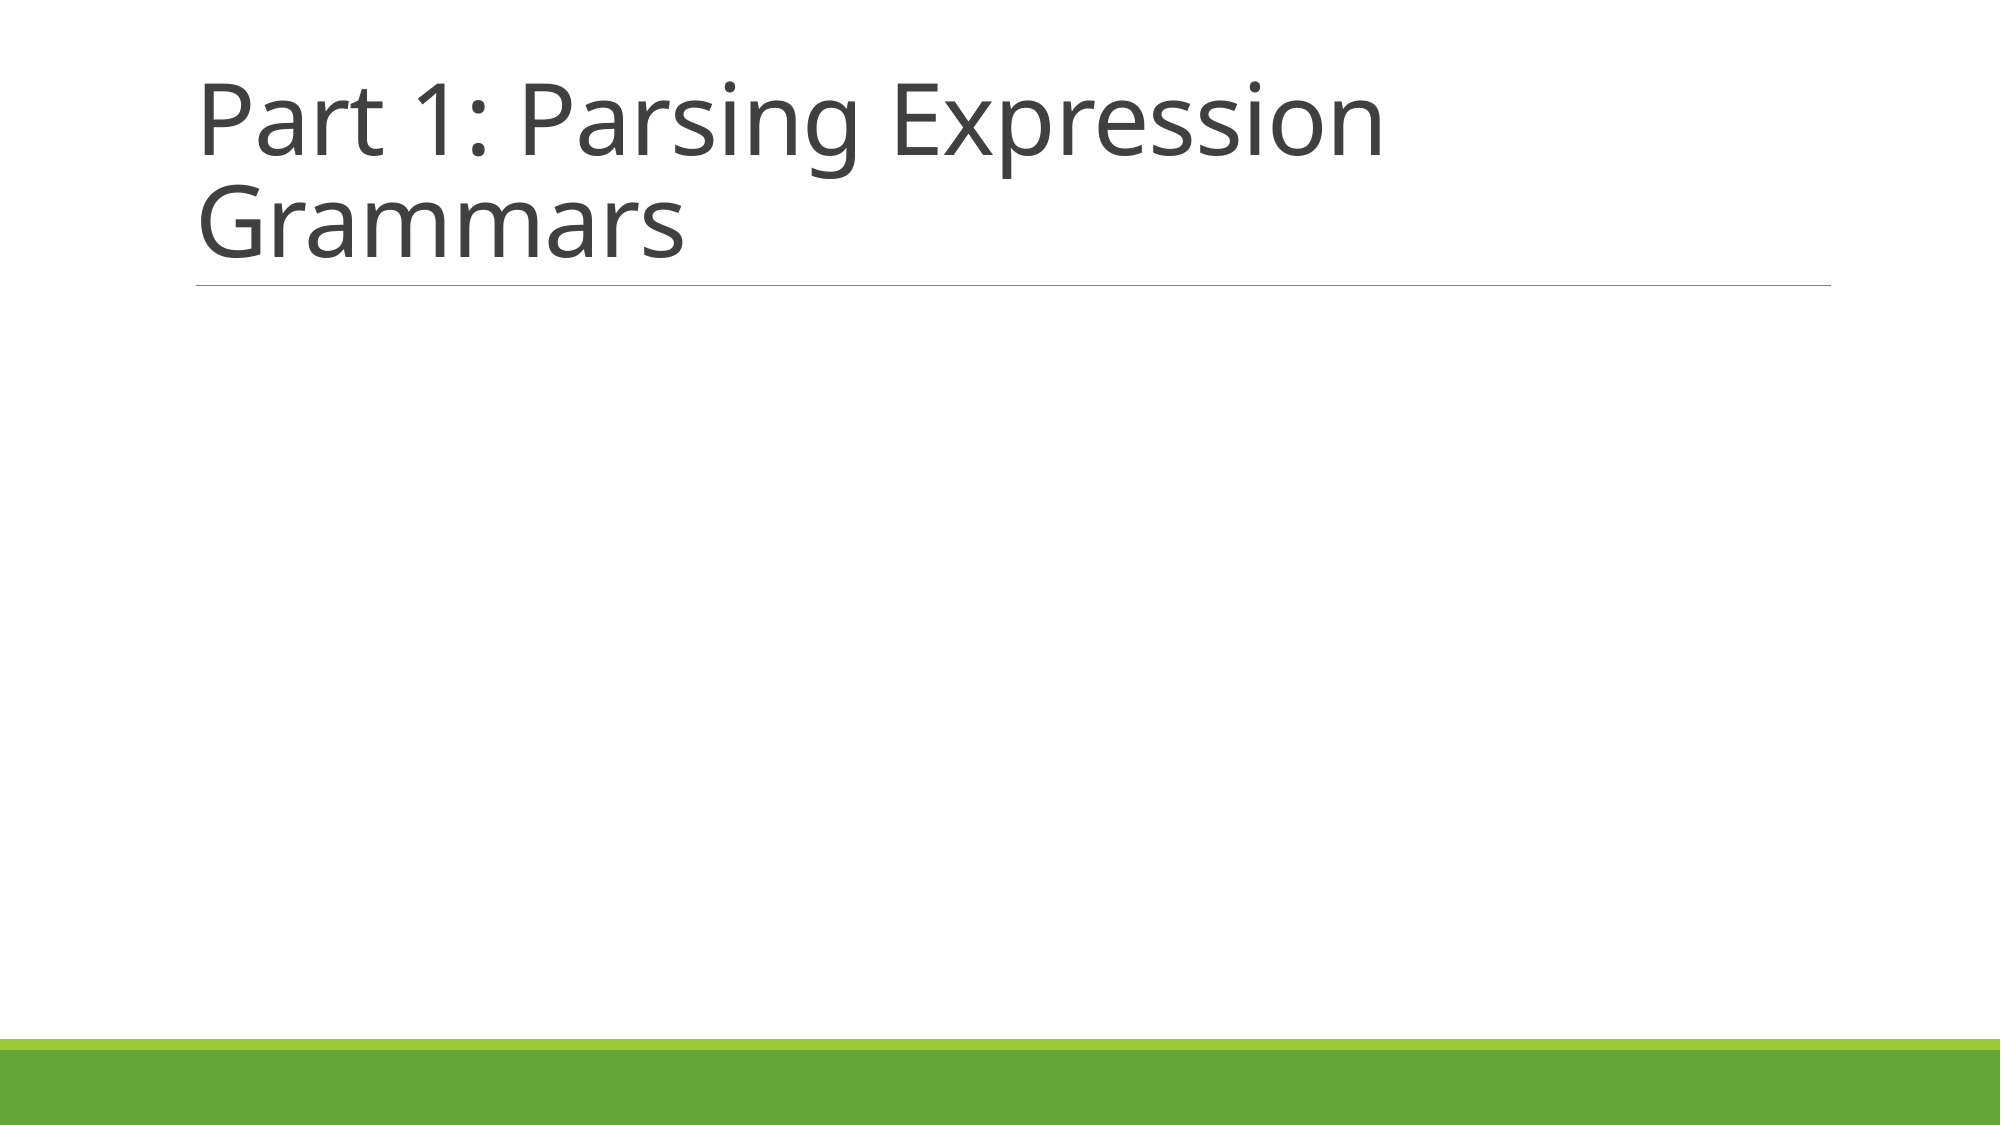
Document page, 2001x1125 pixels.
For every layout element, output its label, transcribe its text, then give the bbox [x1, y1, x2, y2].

title Part 1: Parsing Expression Grammars [180, 47, 1830, 285]
